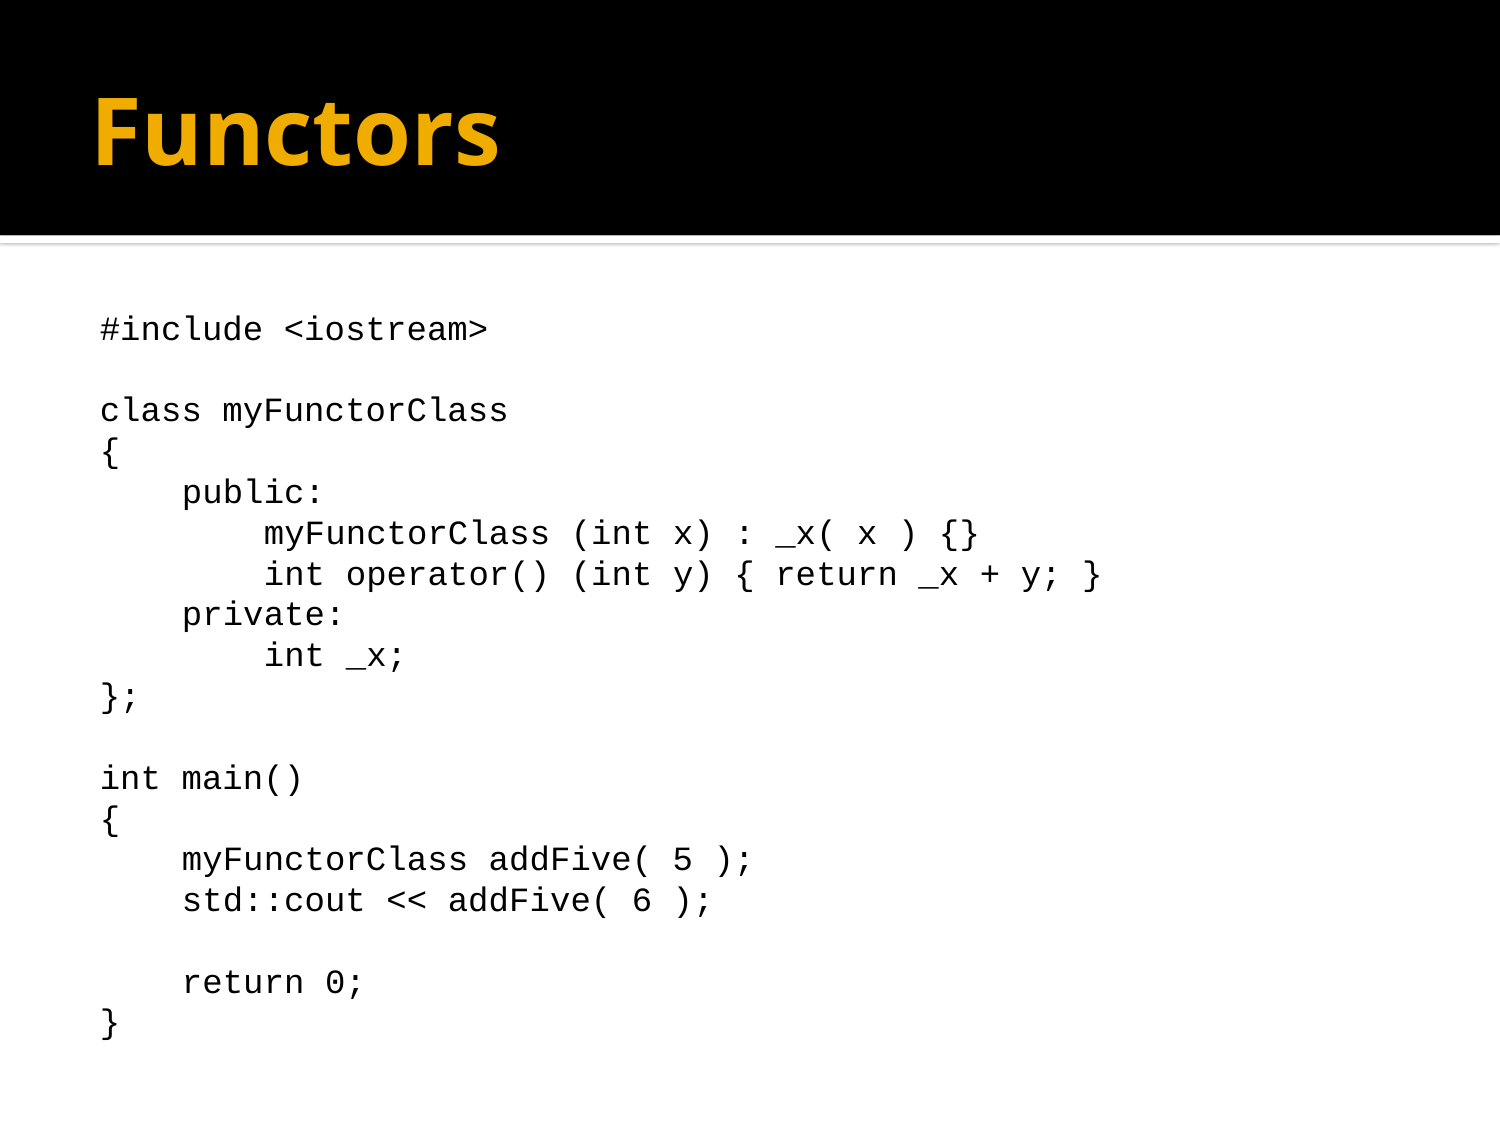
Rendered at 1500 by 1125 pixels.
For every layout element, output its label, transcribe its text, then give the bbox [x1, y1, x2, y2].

title Functors [75, 25, 1425, 231]
list #include <iostream> class myFunctorClass { public: myFunctorClass (int x) : _x( x ) {} int operator() (int y) { return _x + y; } private: int _x; }; int main() { myFunctorClass addFive( 5 ); std::cout << addFive( 6 ); return 0; } [75, 291, 1425, 1050]
